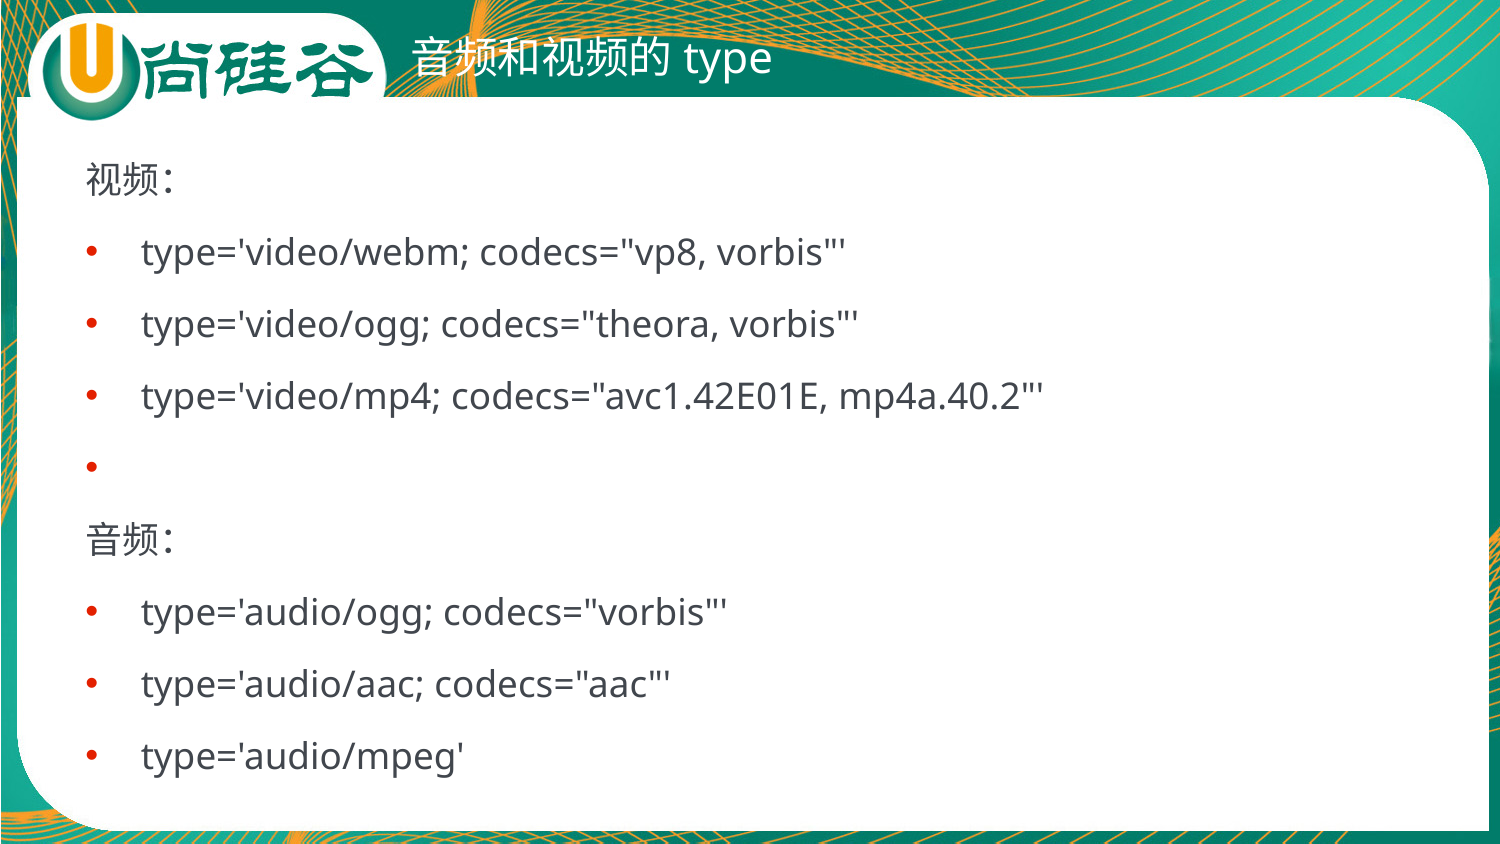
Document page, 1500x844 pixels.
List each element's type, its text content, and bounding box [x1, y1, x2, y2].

picture [0, 0, 1500, 844]
list 视频： type='video/webm; codecs="vp8, vorbis"' type='video/ogg; codecs="theora, vorbis"' type='video/mp4; codecs="avc1.42E01E, mp4a.40.2"' 音频： type='audio/ogg; codecs="vorbis"' type='audio/aac; codecs="aac"' type='audio/mpeg' [70, 135, 1430, 788]
title 音频和视频的type [395, 19, 1400, 94]
